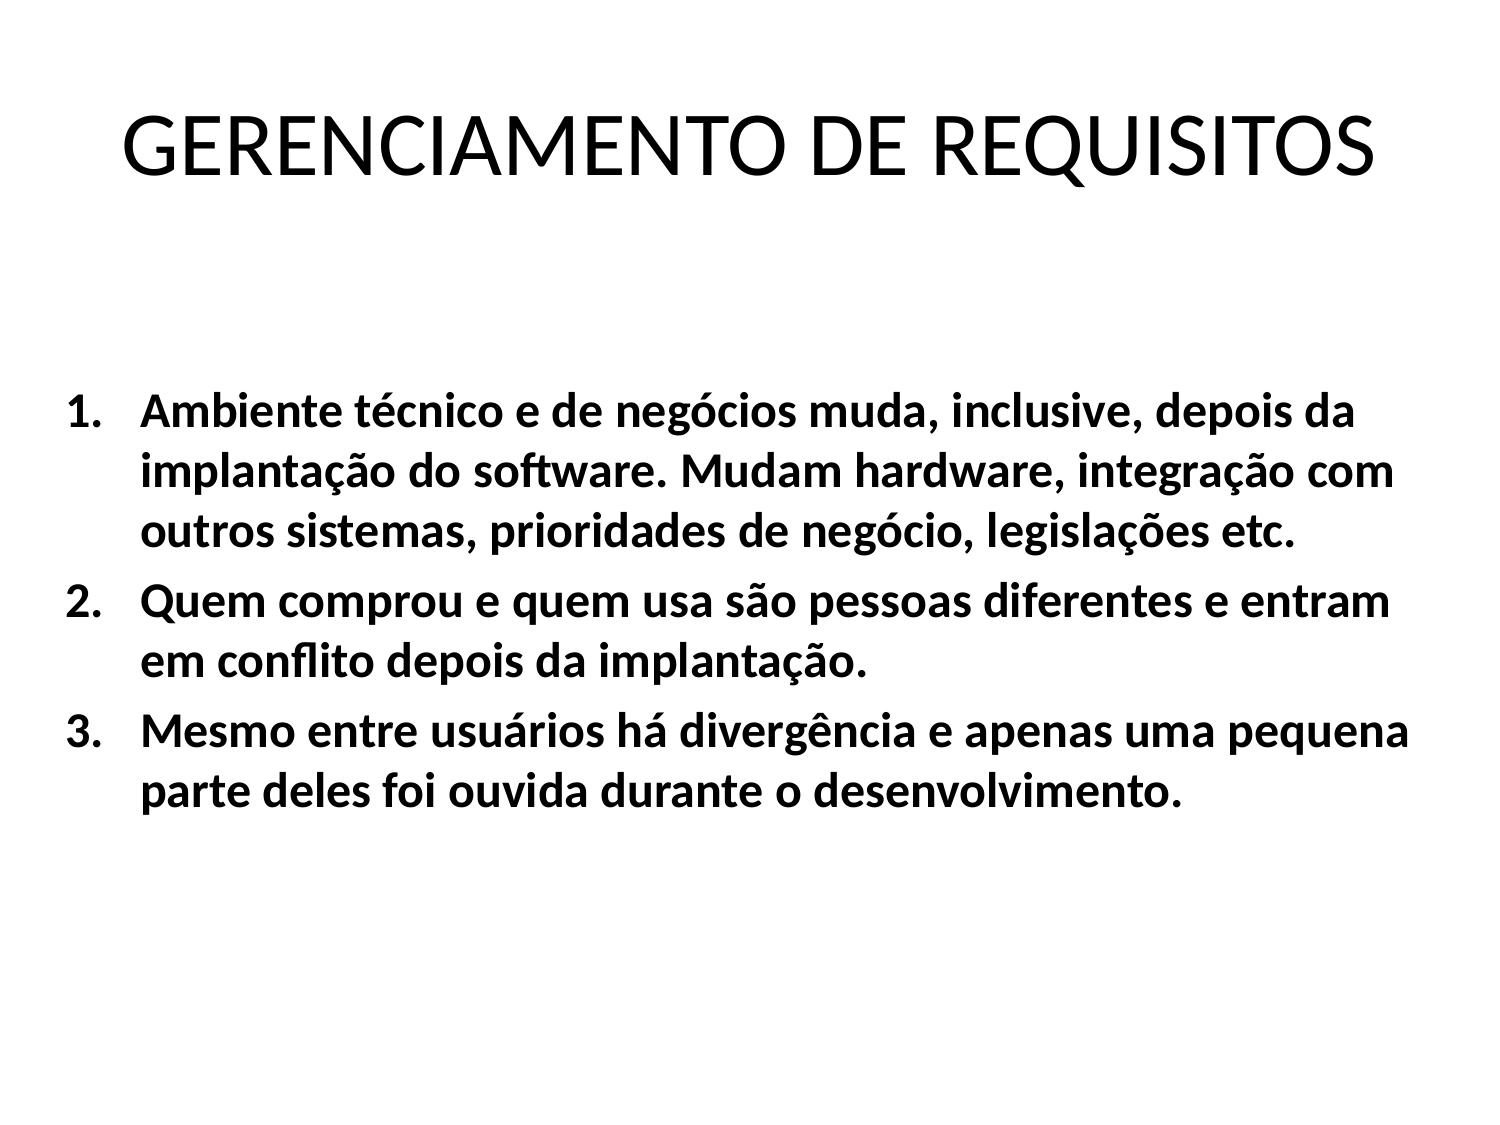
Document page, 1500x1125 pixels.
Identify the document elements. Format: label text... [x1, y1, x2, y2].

title GERENCIAMENTO DE REQUISITOS [75, 44, 1425, 233]
subtitle Ambiente técnico e de negócios muda, inclusive, depois da implantação do software. Mudam hardware, integração com outros sistemas, prioridades de negócio, legislações etc. Quem comprou e quem usa são pessoas diferentes e entram em conflito depois da implantação. Mesmo entre usuários há divergência e apenas uma pequena parte deles foi ouvida durante o desenvolvimento. [64, 503, 1415, 692]
